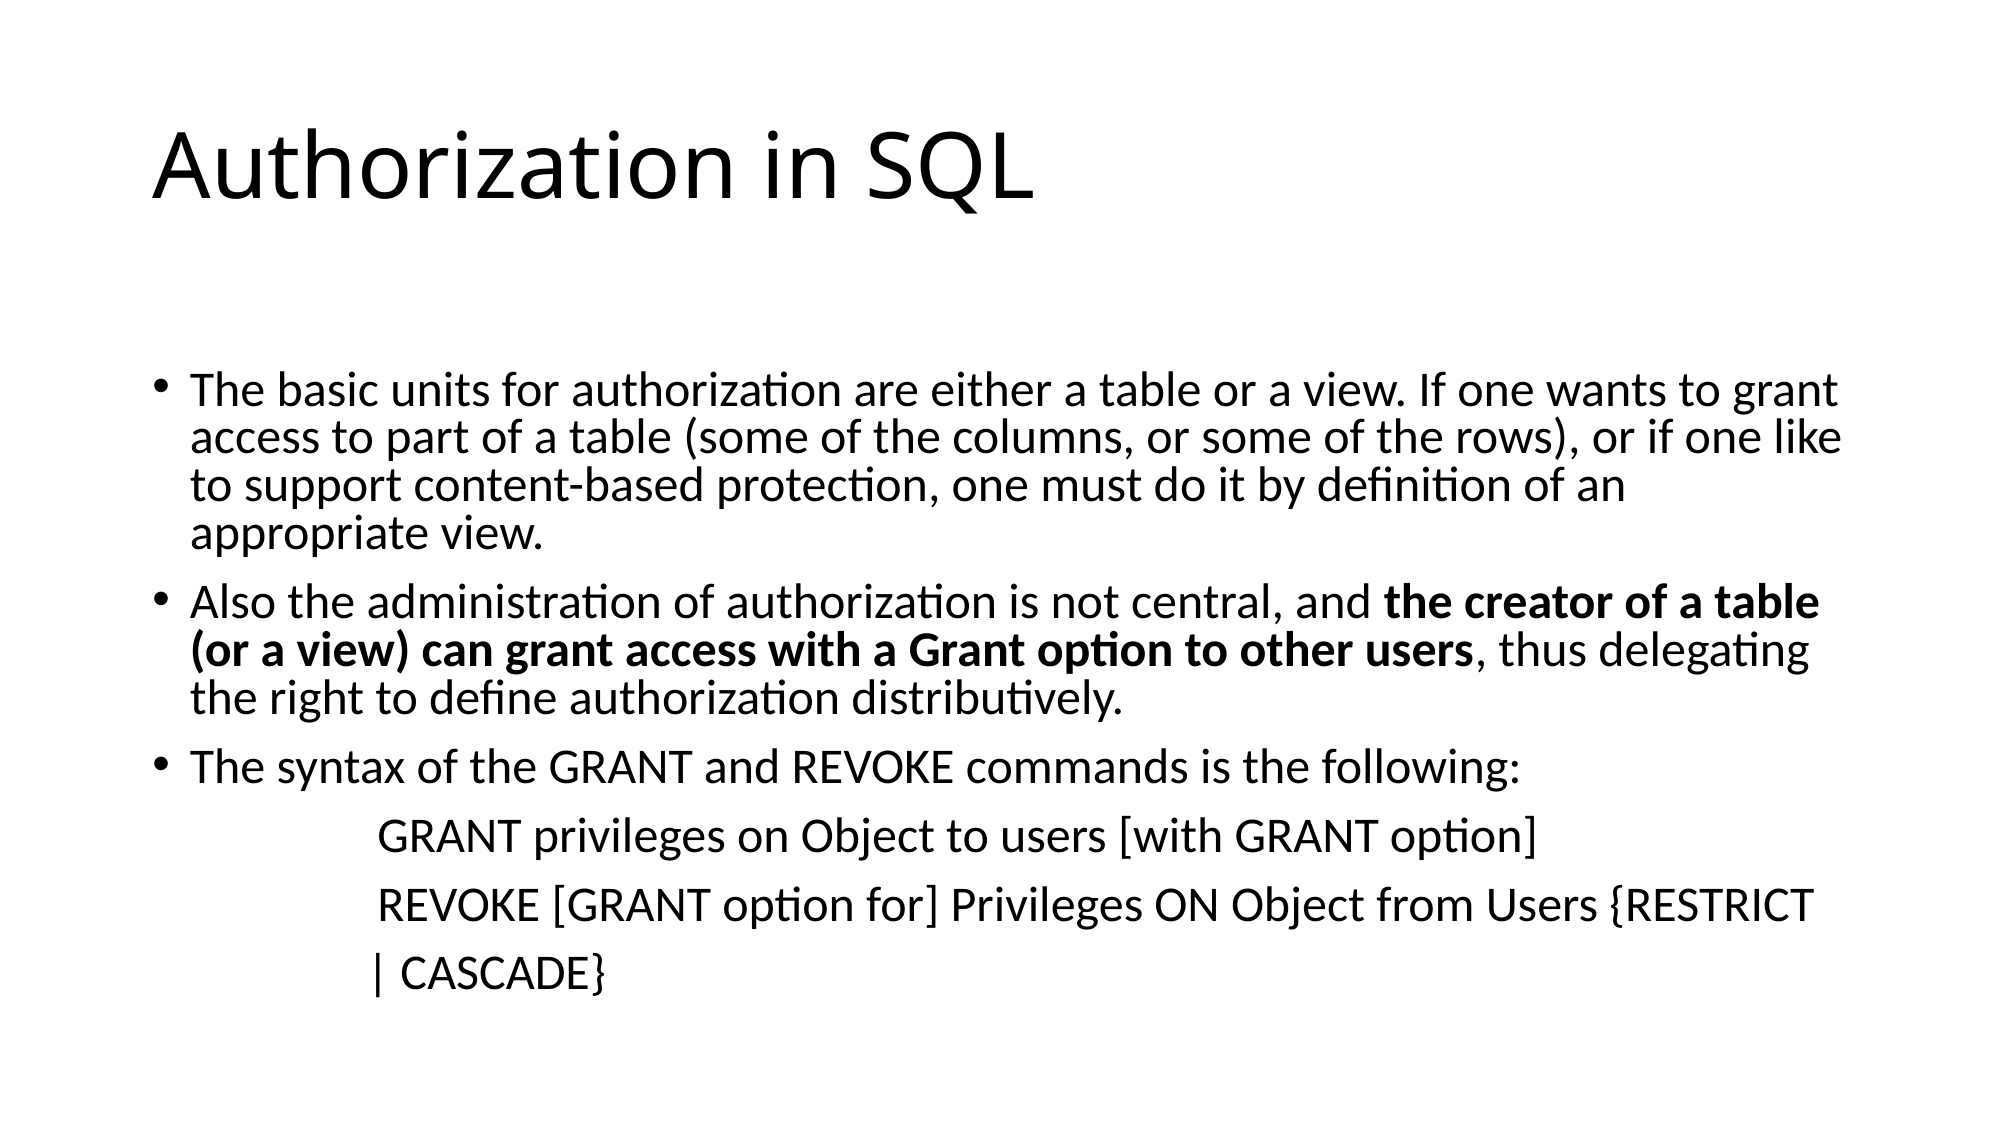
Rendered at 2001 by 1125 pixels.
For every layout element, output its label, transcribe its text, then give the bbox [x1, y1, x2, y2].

list The basic units for authorization are either a table or a view. If one wants to grant access to part of a table (some of the columns, or some of the rows), or if one like to support content-based protection, one must do it by definition of an appropriate view. Also the administration of authorization is not central, and the creator of a table (or a view) can grant access with a Grant option to other users, thus delegating the right to define authorization distributively. The syntax of the GRANT and REVOKE commands is the following: GRANT privileges on Object to users [with GRANT option] REVOKE [GRANT option for] Privileges ON Object from Users {RESTRICT | CASCADE} [137, 299, 1863, 1014]
title Authorization in SQL [137, 59, 1863, 278]
